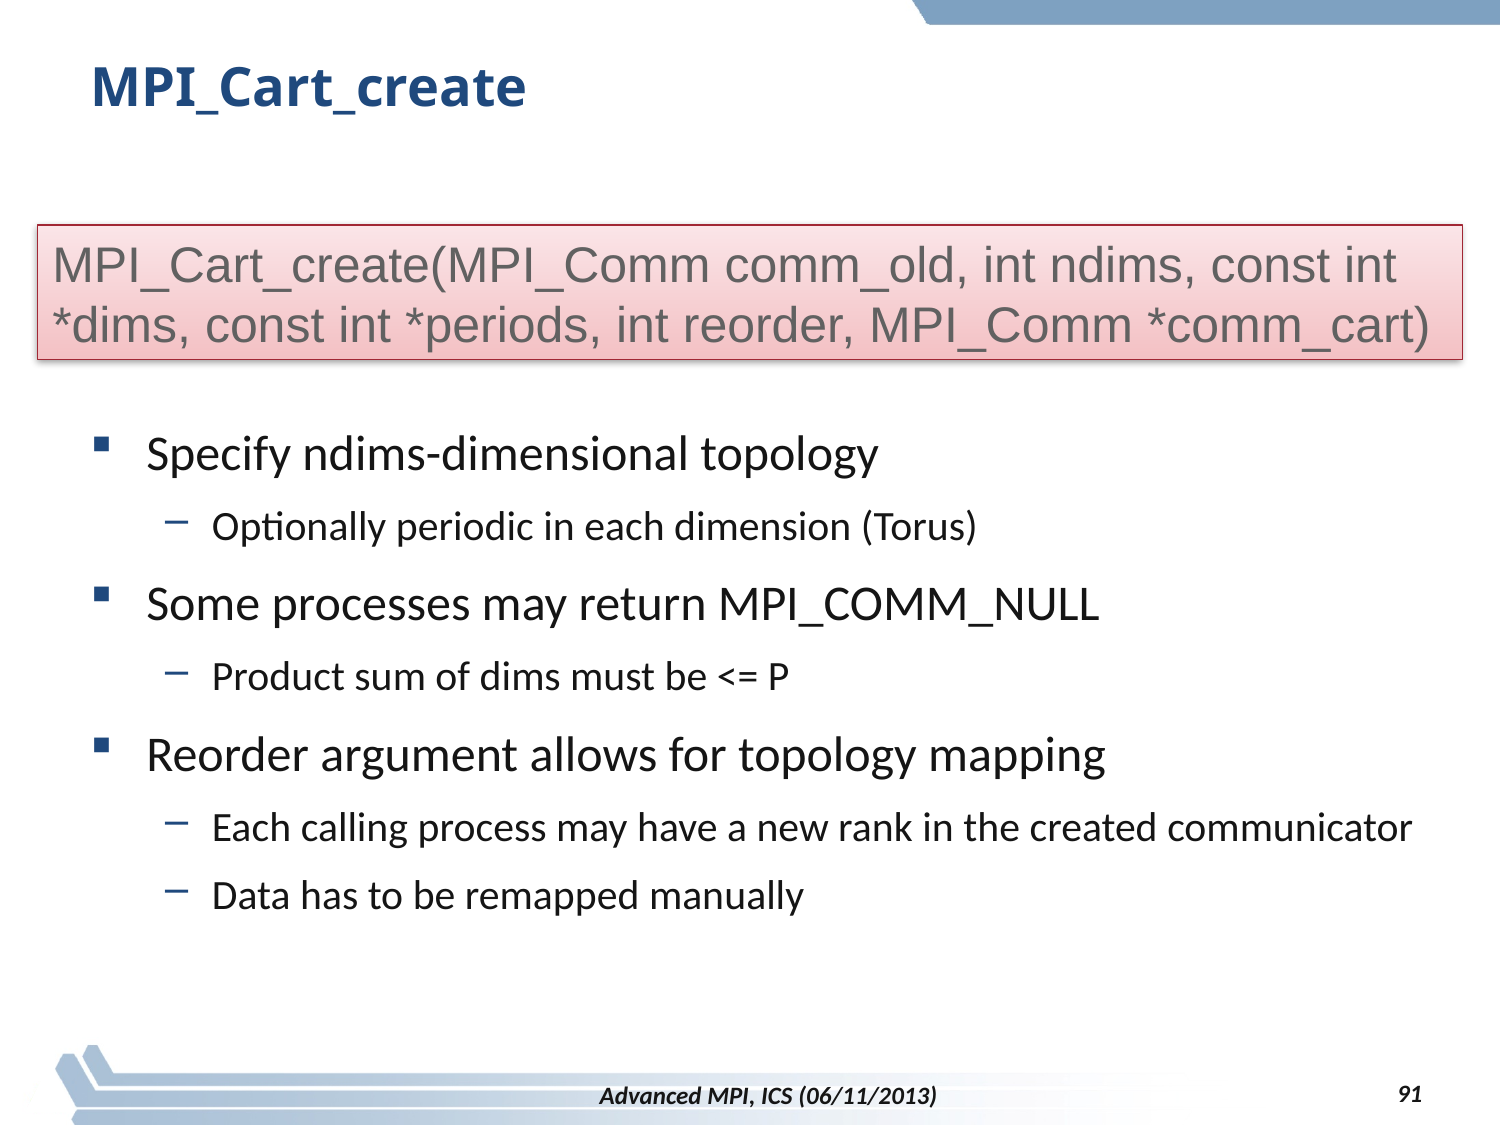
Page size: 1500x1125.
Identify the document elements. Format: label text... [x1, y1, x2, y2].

text_box MPI_Cart_create(MPI_Comm comm_old, int ndims, const int *dims, const int *periods, int reorder, MPI_Comm *comm_cart) [37, 224, 1463, 360]
footer Advanced MPI, ICS (06/11/2013) [324, 1074, 1213, 1116]
slide_number 91 [1275, 1072, 1438, 1113]
list Specify ndims-dimensional topology Optionally periodic in each dimension (Torus) Some processes may return MPI_COMM_NULL Product sum of dims must be <= P Reorder argument allows for topology mapping Each calling process may have a new rank in the created communicator Data has to be remapped manually [74, 262, 1500, 1006]
picture [0, 1037, 1500, 1125]
picture [0, 0, 1500, 26]
title MPI_Cart_create [74, 44, 1426, 176]
